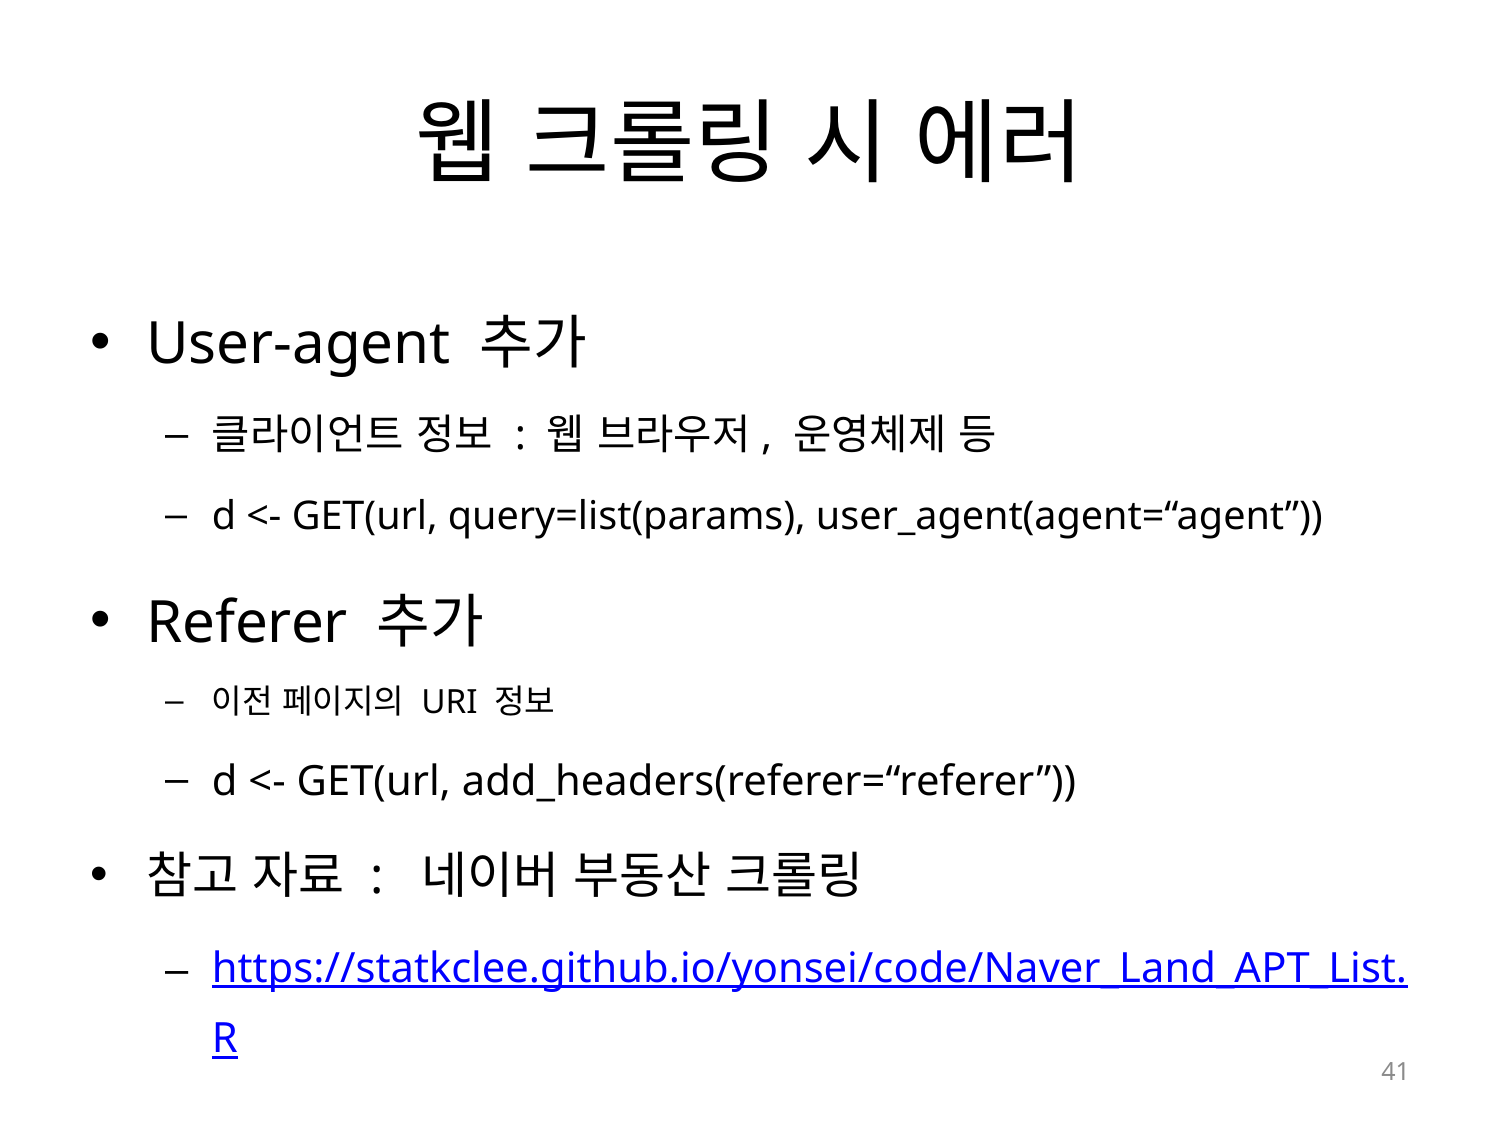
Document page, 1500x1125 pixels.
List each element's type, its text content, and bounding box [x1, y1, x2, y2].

list User-agent 추가 클라이언트 정보 : 웹 브라우저, 운영체제 등 d <- GET(url, query=list(params), user_agent(agent=“agent”)) Referer 추가 이전 페이지의 URI 정보 d <- GET(url, add_headers(referer=“referer”)) 참고 자료 : 네이버 부동산 크롤링 https://statkclee.github.io/yonsei/code/Naver_Land_APT_List.R [75, 262, 1425, 1005]
slide_number 41 [1074, 1042, 1425, 1103]
title 웹 크롤링 시 에러 [75, 45, 1425, 233]
